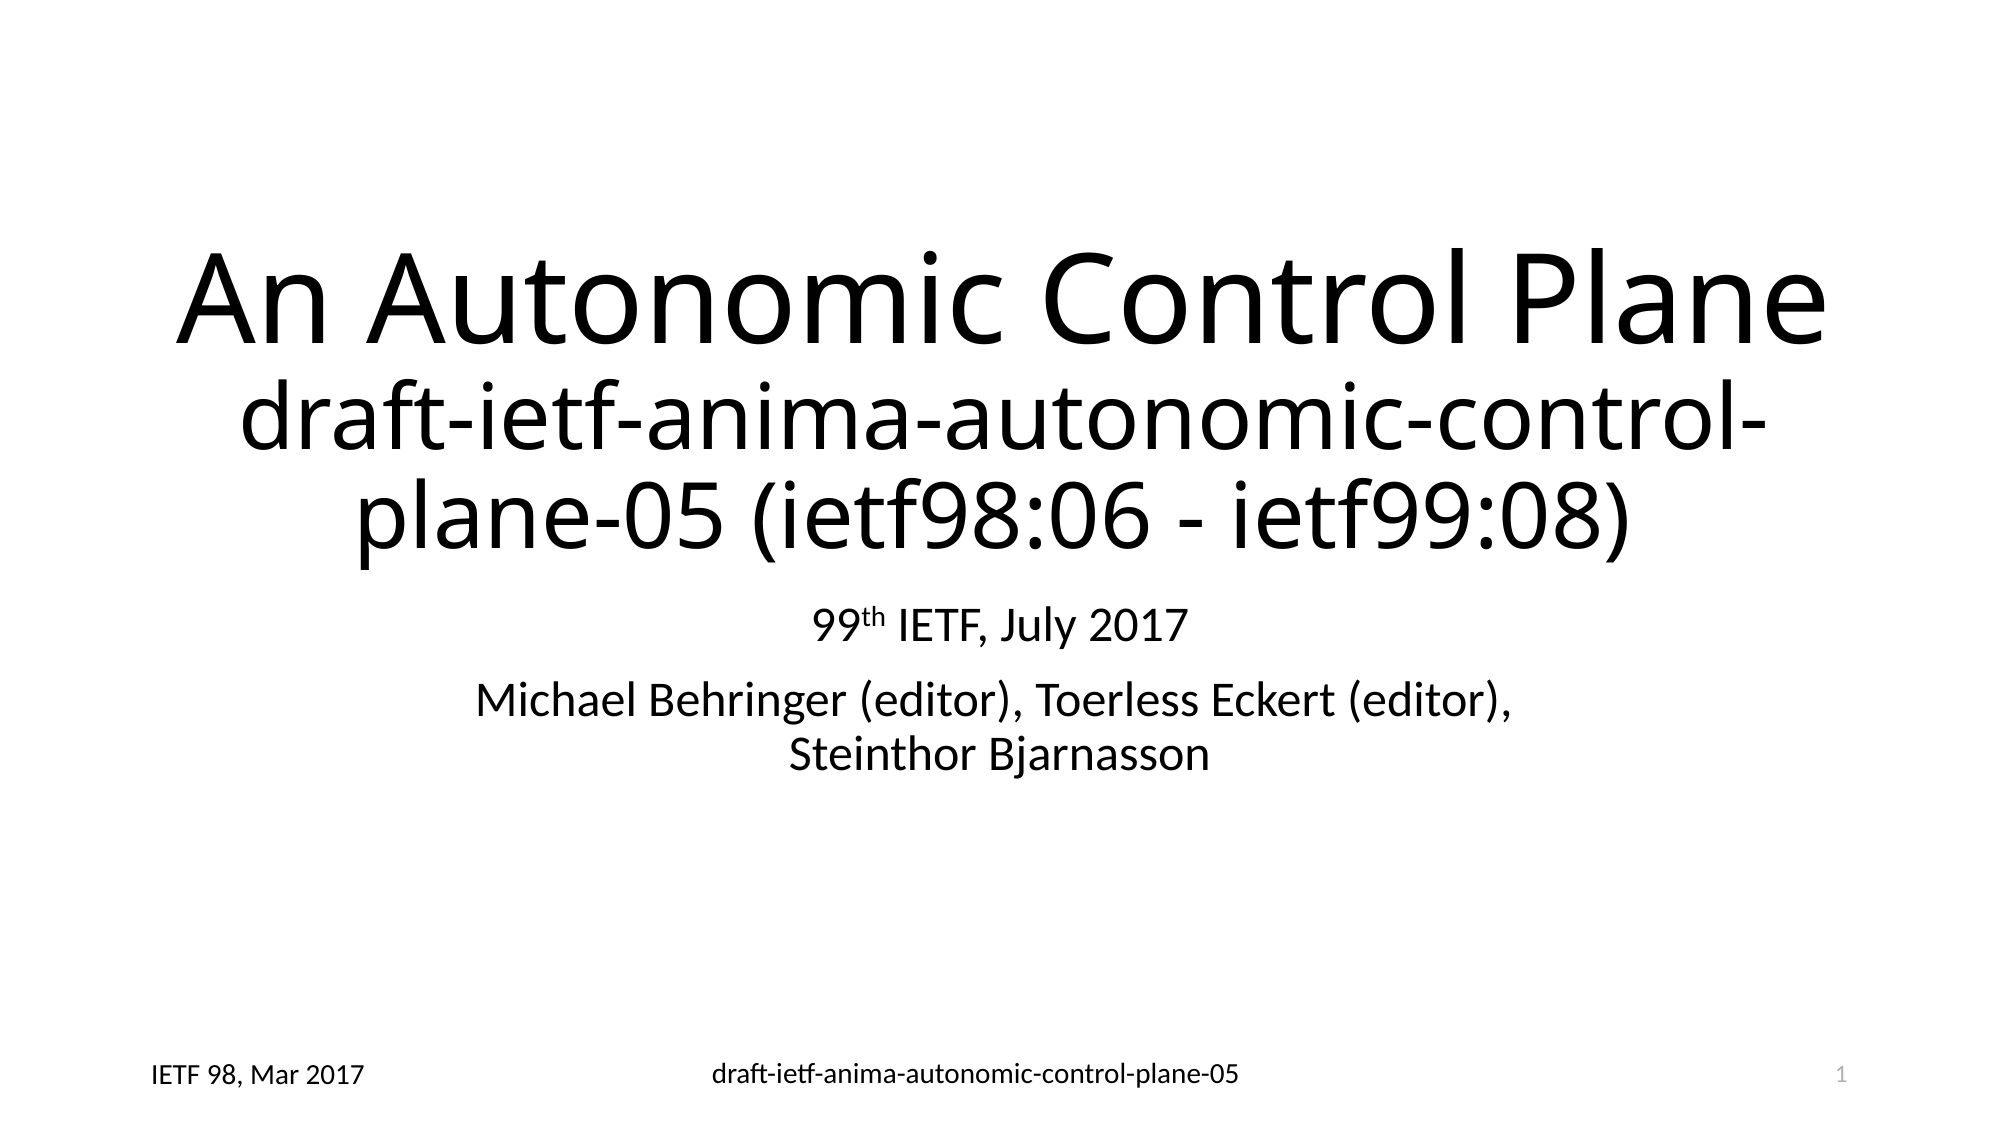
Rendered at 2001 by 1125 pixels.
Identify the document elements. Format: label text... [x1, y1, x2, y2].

title An Autonomic Control Plane draft-ietf-anima-autonomic-control-plane-05 (ietf98:06 - ietf99:08) [146, 184, 1863, 576]
subtitle 99th IETF, July 2017 Michael Behringer (editor), Toerless Eckert (editor), Steinthor Bjarnasson [249, 590, 1750, 863]
slide_number 1 [1412, 1042, 1863, 1103]
